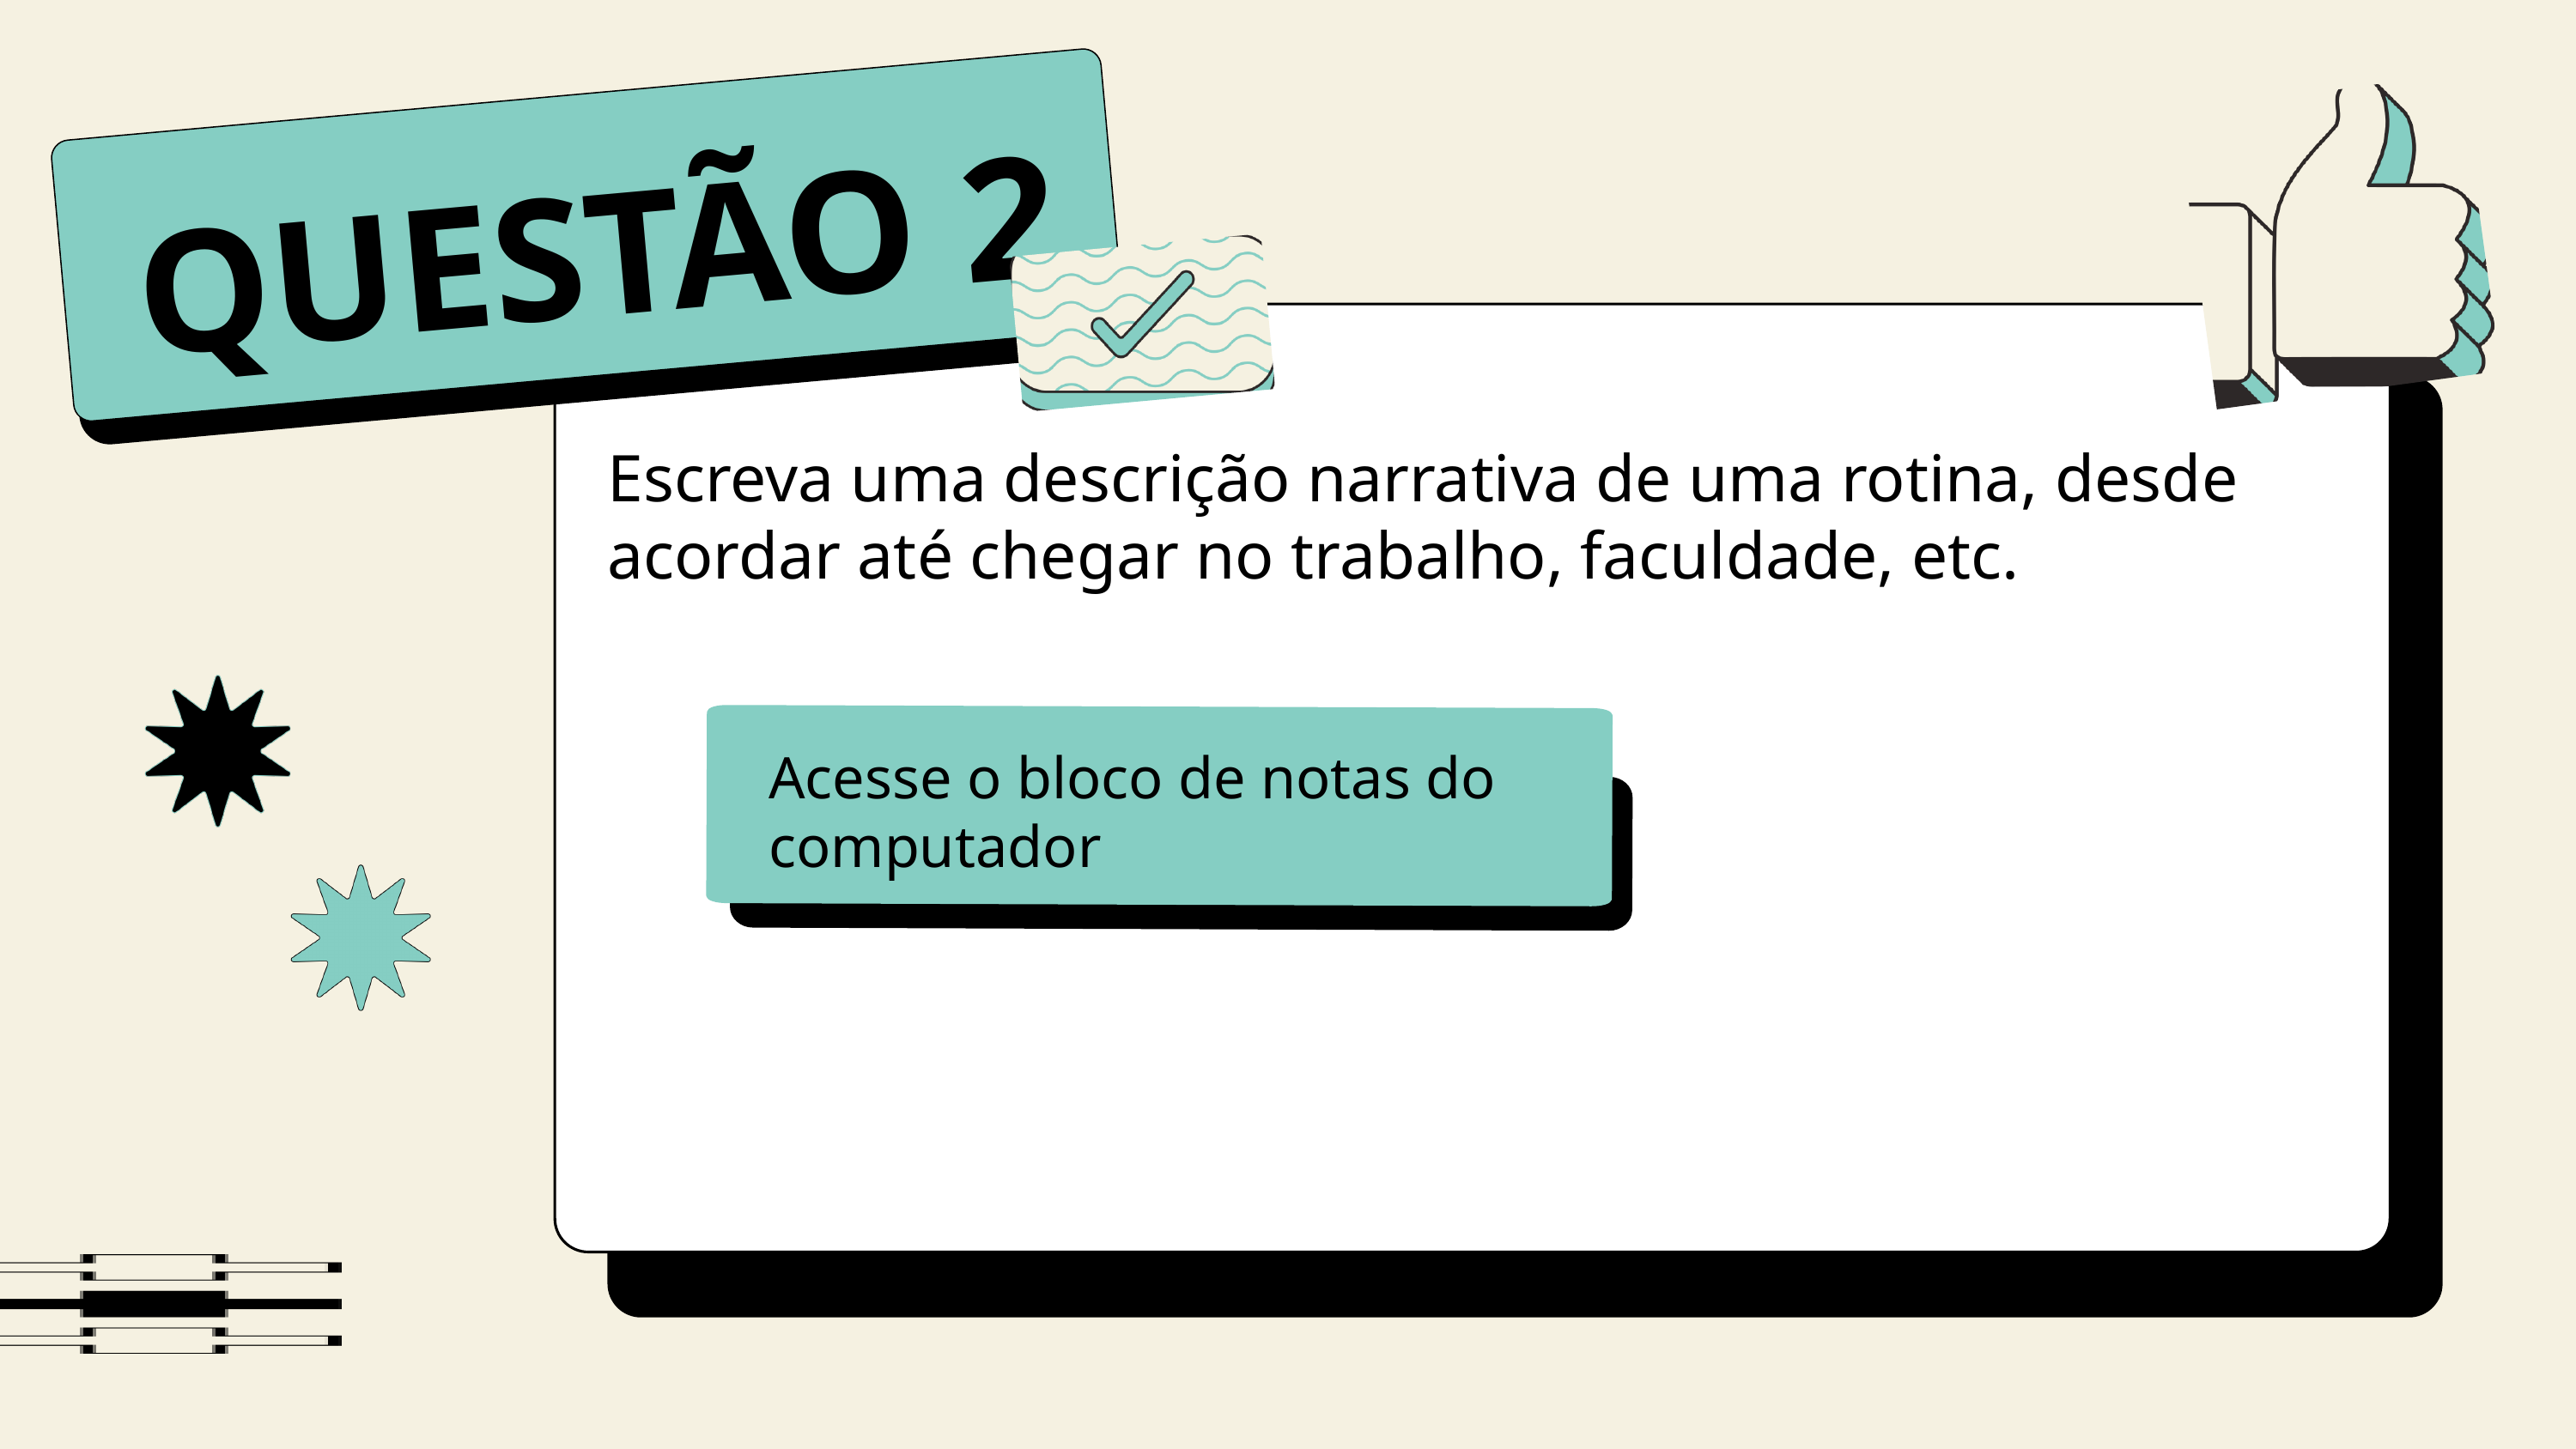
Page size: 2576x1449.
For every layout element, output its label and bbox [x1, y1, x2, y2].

text_box [708, 708, 1611, 903]
text_box [554, 303, 2391, 1252]
text_box [730, 774, 1633, 930]
text_box [144, 675, 291, 828]
text_box [0, 1254, 342, 1354]
text_box [60, 94, 1117, 402]
text_box [290, 864, 431, 1011]
text_box [607, 375, 2443, 1318]
text_box [2176, 72, 2501, 379]
text_box [1121, 233, 1267, 302]
